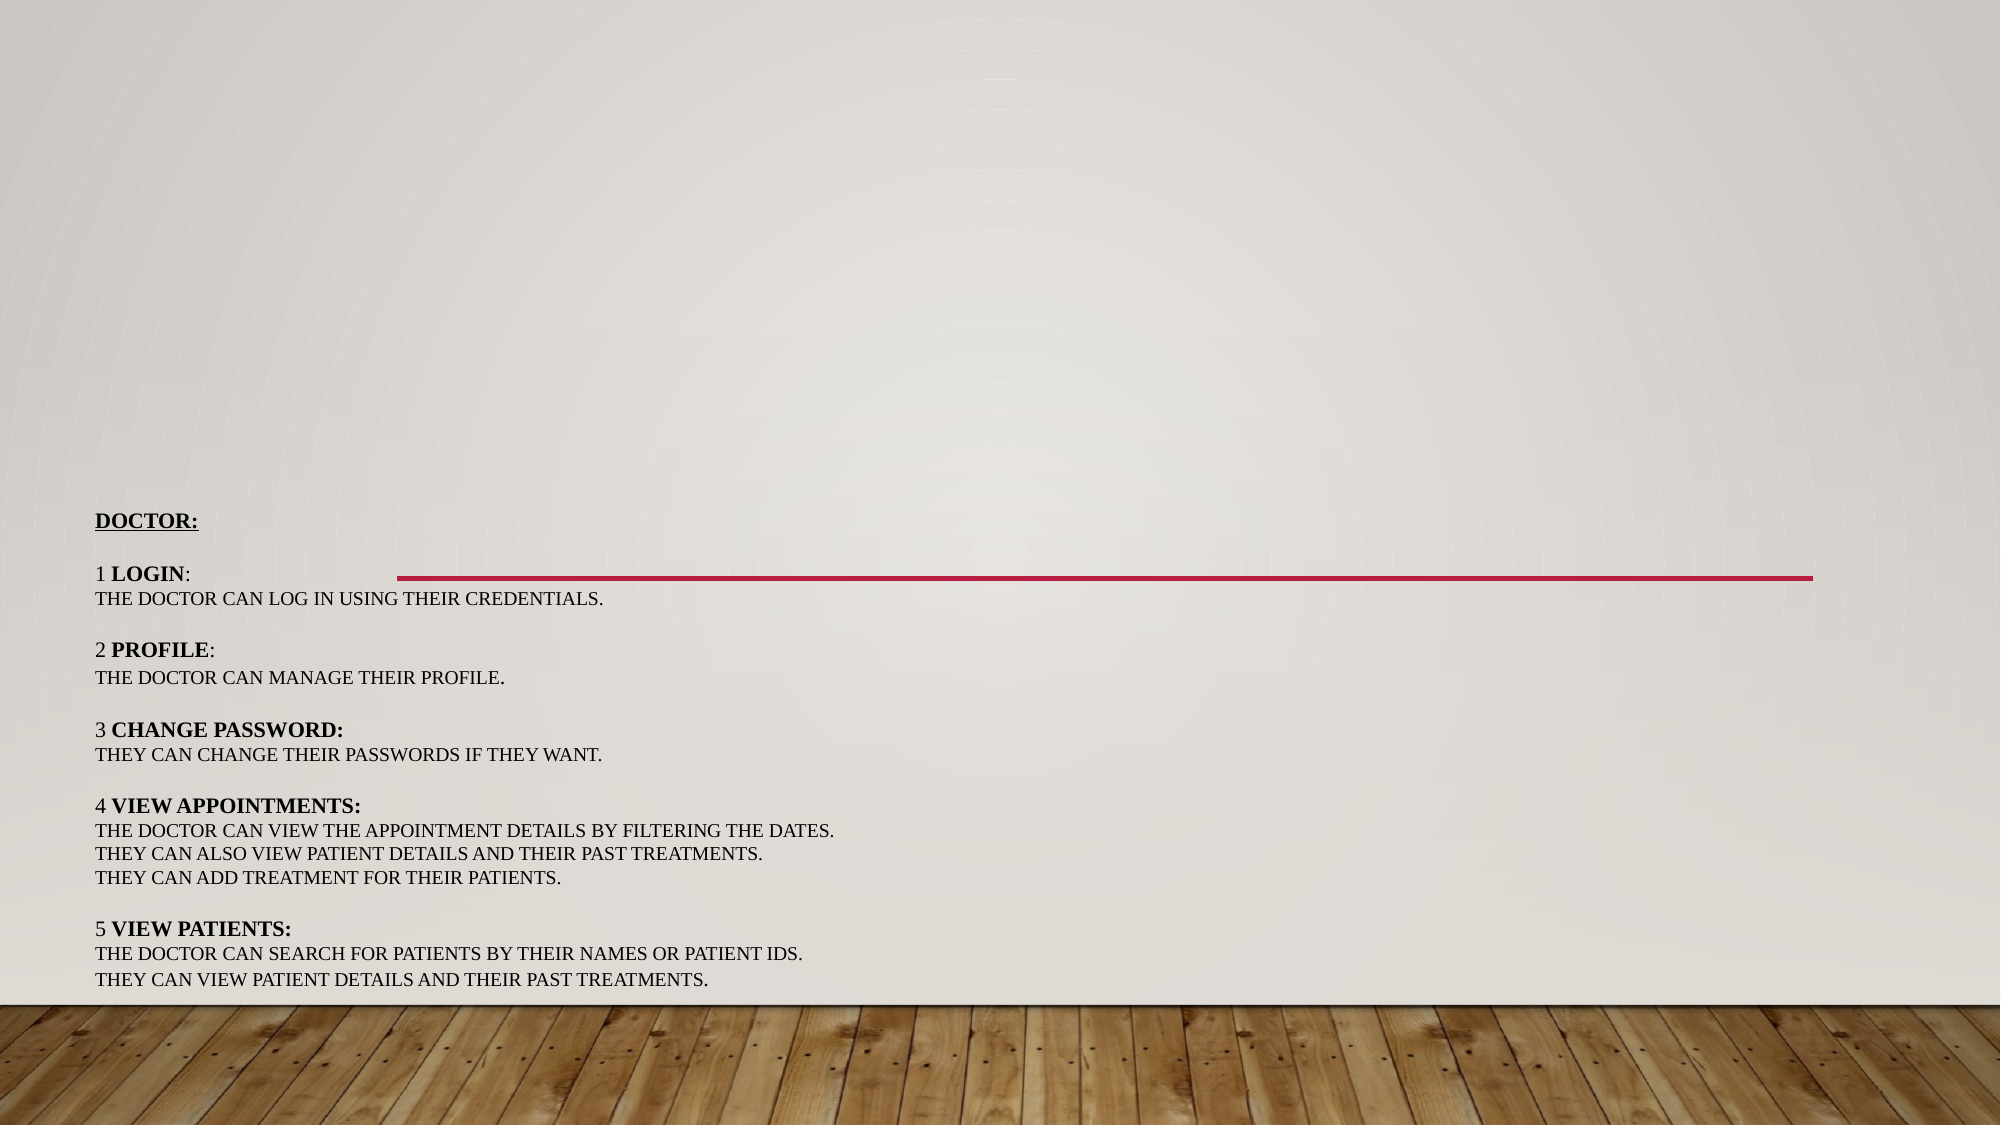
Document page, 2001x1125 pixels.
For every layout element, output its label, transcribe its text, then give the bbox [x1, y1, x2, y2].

title Doctor: 1 Login: The doctor can log in using their credentials. 2 Profile: The doctor can manage their profile. 3 Change Password: They can change their passwords if they want. 4 View Appointments: The doctor can view the appointment details by filtering the dates. They can also view patient details and their past treatments. They can add treatment for their patients. 5 View Patients: The doctor can search for patients by their names or patient Ids. They can view patient details and their past treatments. [43, 37, 1784, 1018]
picture [0, 1005, 2000, 1125]
